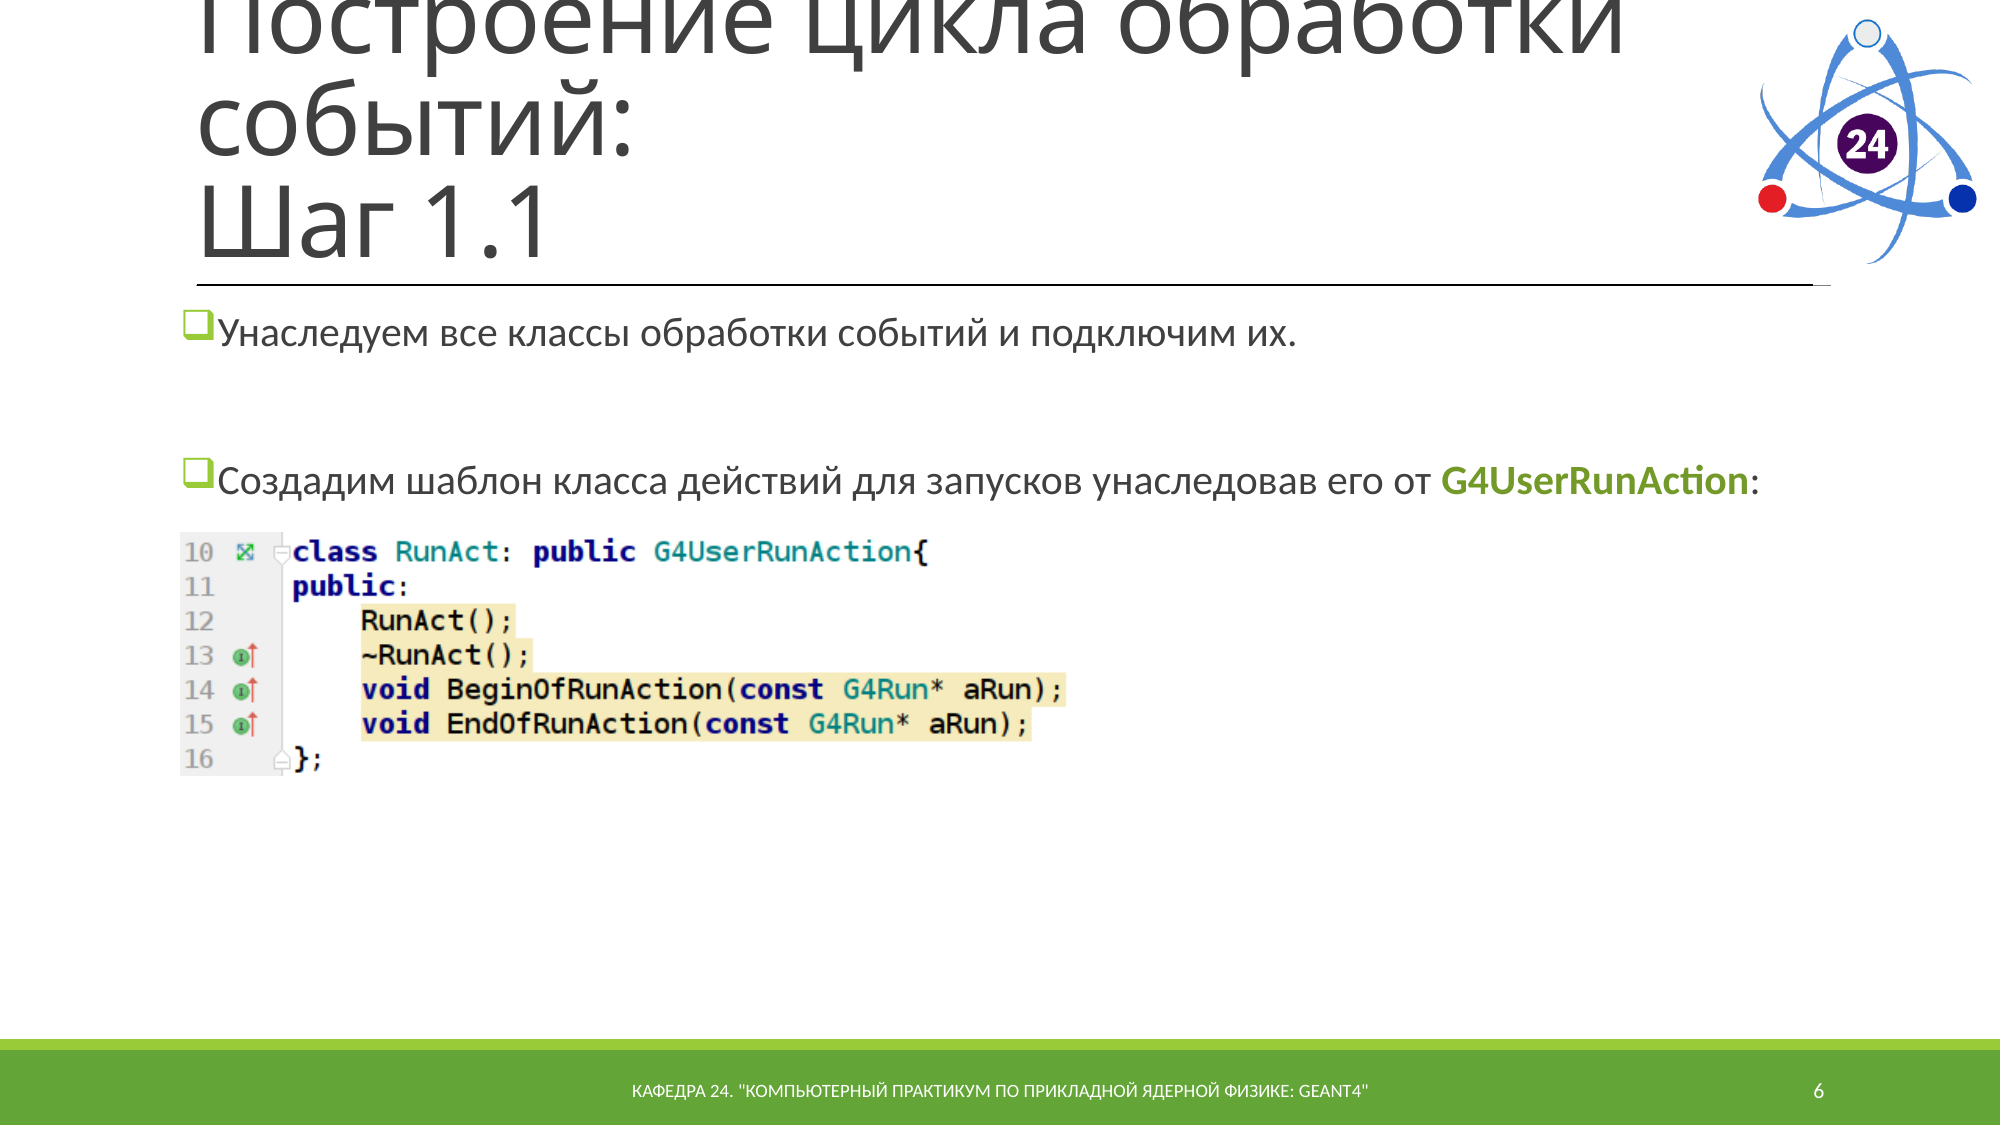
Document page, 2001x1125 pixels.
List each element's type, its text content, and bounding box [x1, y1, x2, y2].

title Построение цикла обработки событий: Шаг 1.1 [180, 47, 1830, 285]
picture [1696, 0, 2001, 321]
list Унаследуем все классы обработки событий и подключим их. Создадим шаблон класса действий для запусков унаследовав его от G4UserRunAction: [180, 302, 1830, 515]
footer Кафедра 24. "Компьютерный практикум по прикладной ядерной физике: Geant4" [604, 1059, 1396, 1120]
slide_number 6 [1624, 1059, 1840, 1120]
picture [179, 531, 1082, 777]
